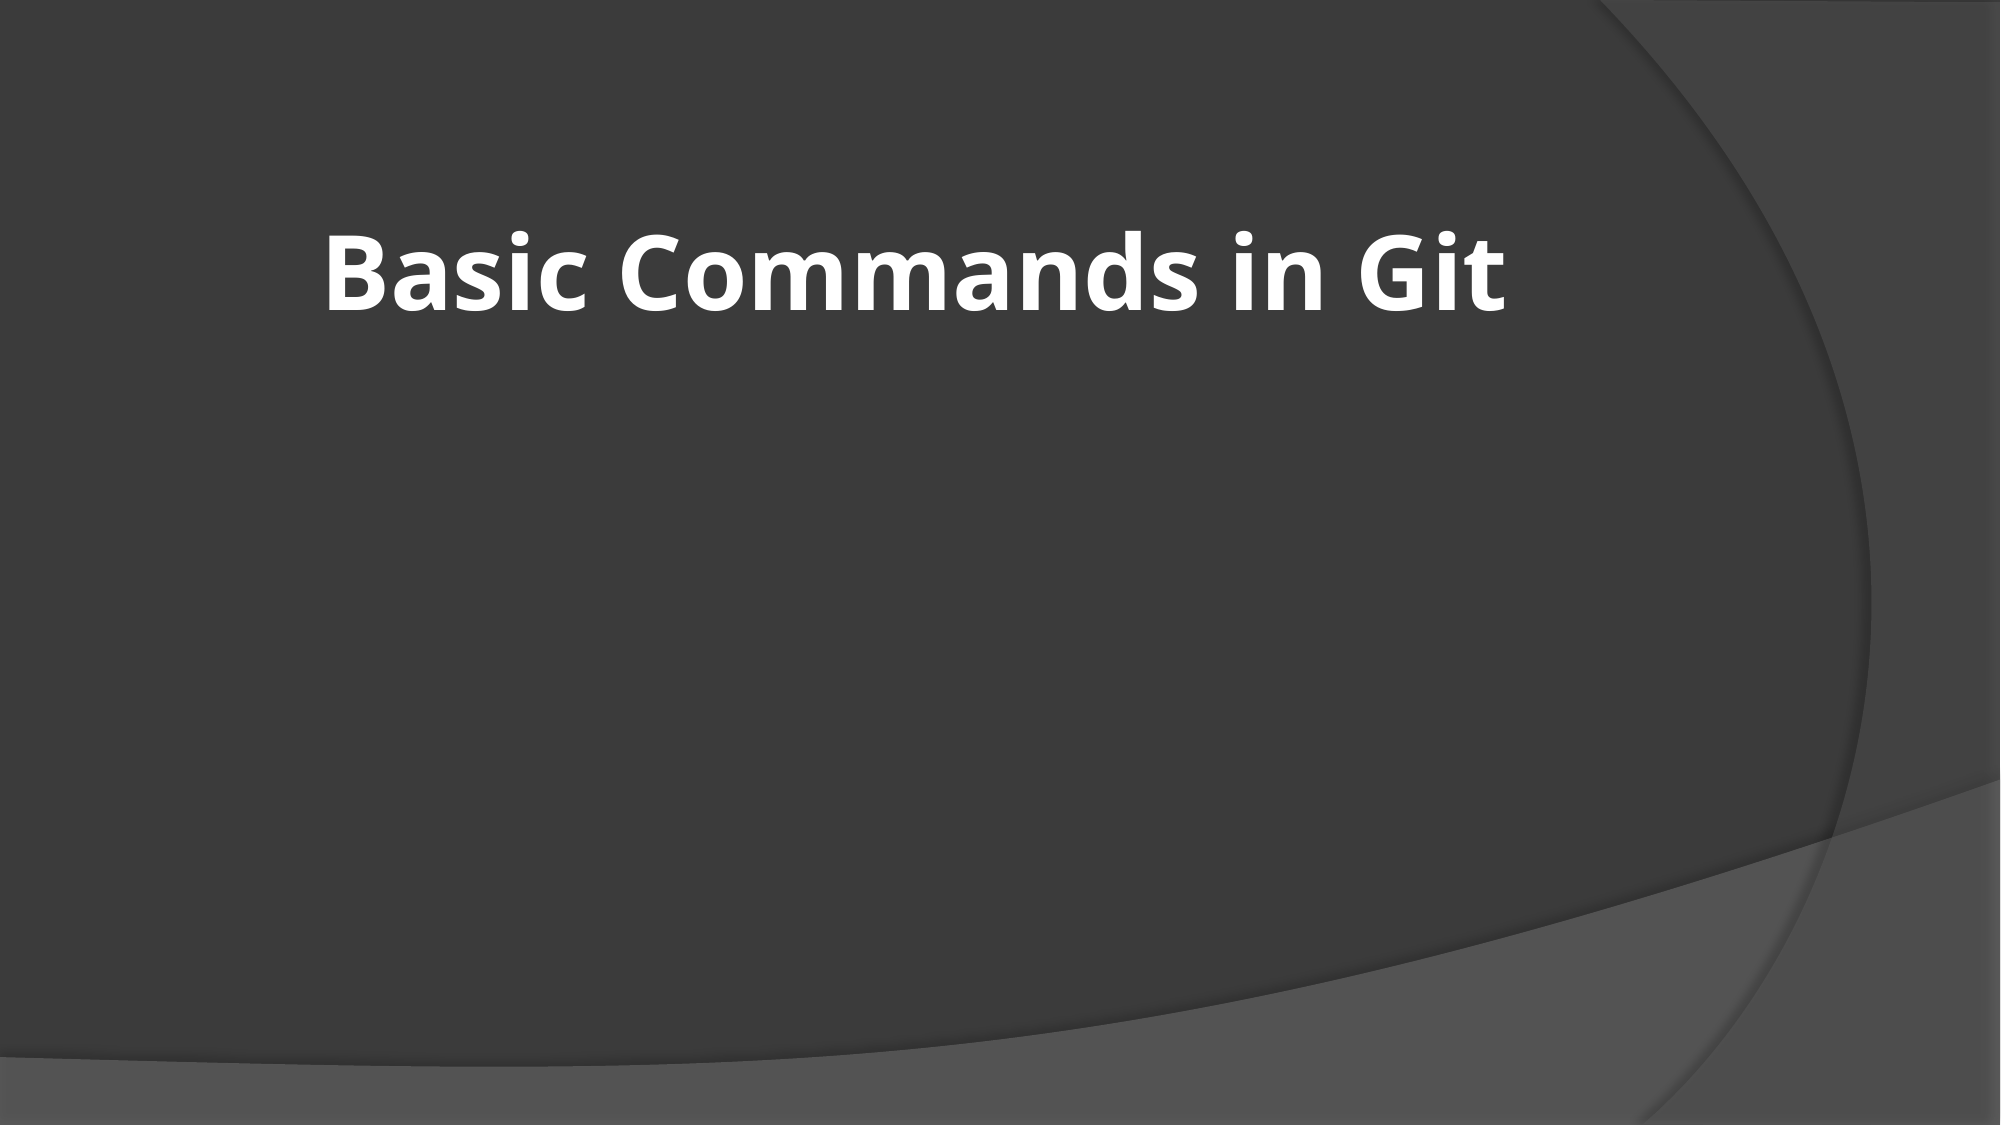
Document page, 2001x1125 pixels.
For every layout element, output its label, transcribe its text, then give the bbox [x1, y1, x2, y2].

title Basic Commands in Git [312, 24, 1738, 513]
